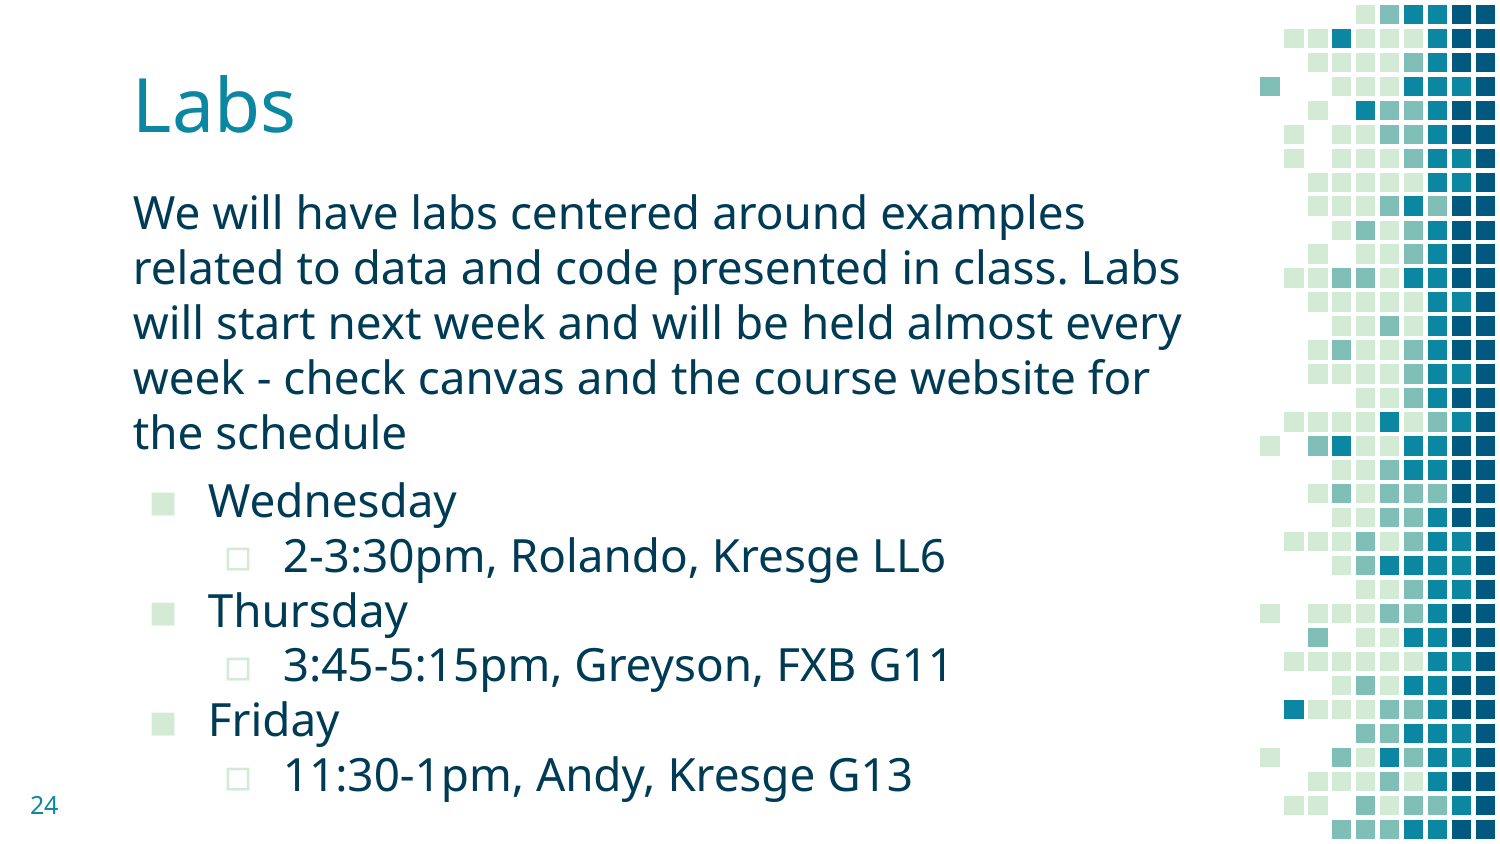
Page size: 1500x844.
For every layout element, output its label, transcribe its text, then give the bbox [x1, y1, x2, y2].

list We will have labs centered around examples related to data and code presented in class. Labs will start next week and will be held almost every week - check canvas and the course website for the schedule Wednesday 2-3:30pm, Rolando, Kresge LL6 Thursday 3:45-5:15pm, Greyson, FXB G11 Friday 11:30-1pm, Andy, Kresge G13 [117, 168, 1227, 774]
title Labs [117, 44, 1227, 163]
slide_number 24 [15, 774, 105, 839]
